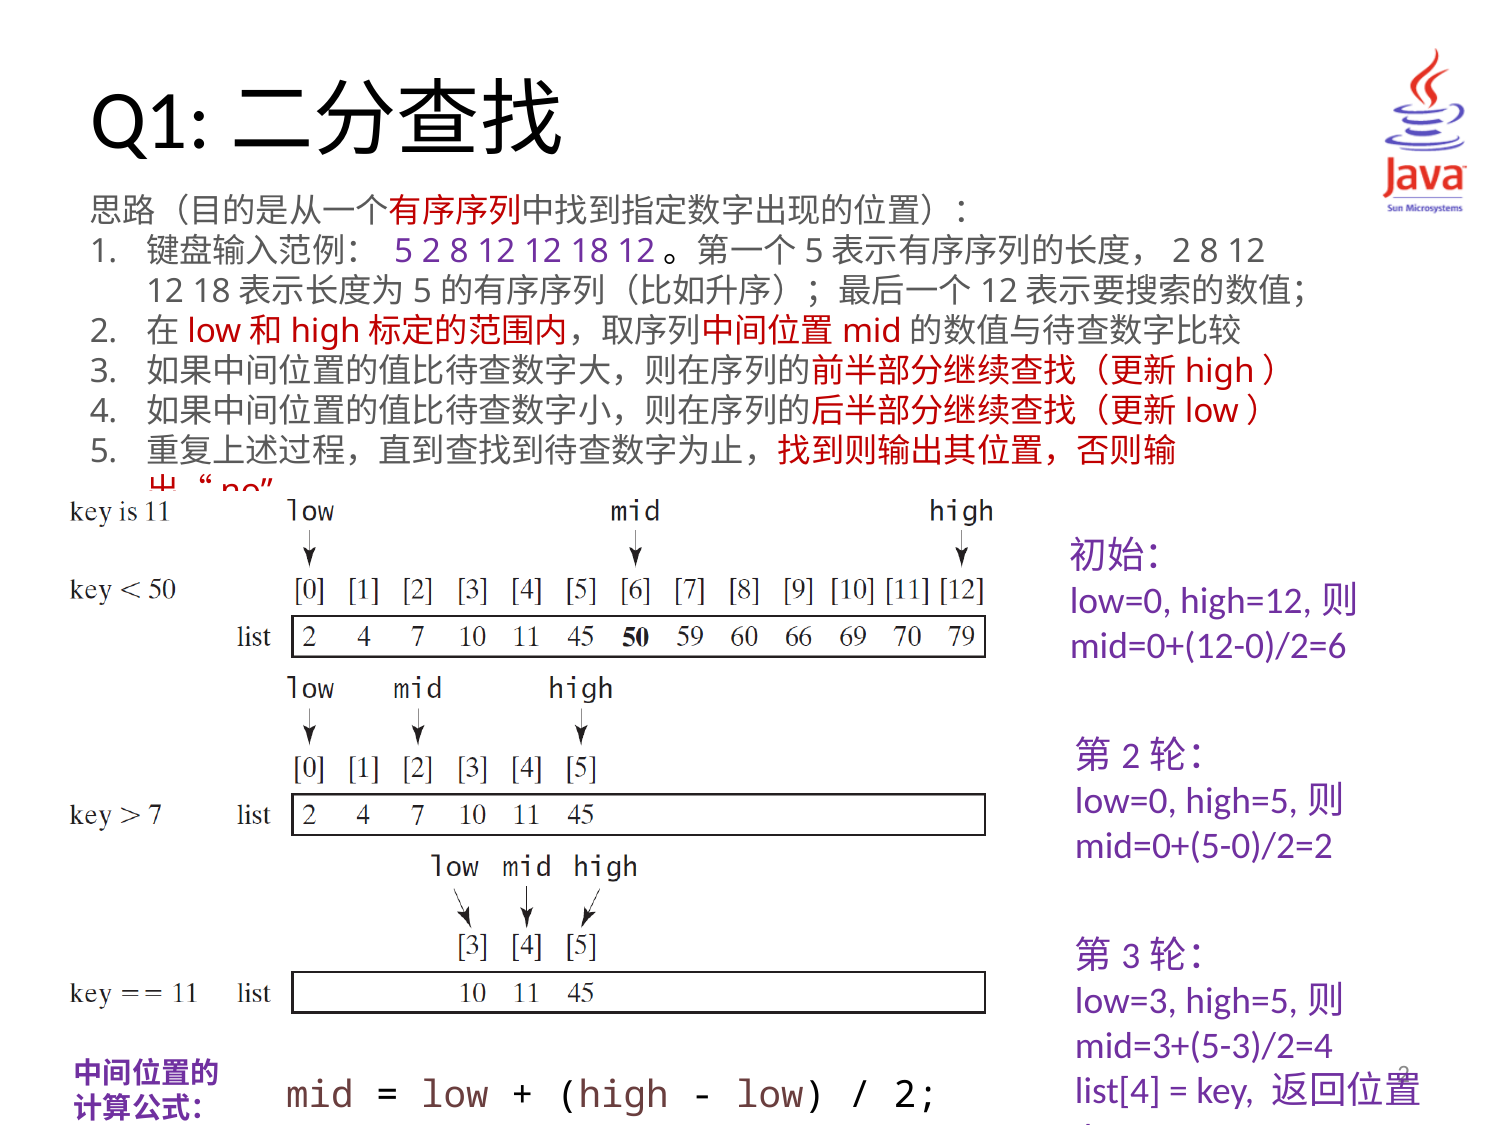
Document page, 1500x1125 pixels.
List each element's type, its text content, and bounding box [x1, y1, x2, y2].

text_box 初始： low=0, high=12,则mid=0+(12-0)/2=6 [1055, 523, 1423, 674]
text_box mid = low + (high - low) / 2; [271, 1062, 954, 1123]
picture [63, 491, 1006, 1022]
picture [1376, 44, 1474, 219]
text_box 第3轮： low=3, high=5,则mid=3+(5-3)/2=4 list[4] = key, 返回位置 4 [1060, 923, 1471, 1125]
text_box 中间位置的计算公式： [58, 1046, 255, 1125]
title Q1:二分查找 [75, 45, 1425, 185]
text_box 思路（目的是从一个有序序列中找到指定数字出现的位置）： 键盘输入范例： 5 2 8 12 12 18 12。第一个5表示有序序列的长度，2 8 12 12 18表示长度为5的有序序列（比如升序）；最后一个12表示要搜索的数值； 在low和high标定的范围内，取序列中间位置mid的数值与待查数字比较 如果中间位置的值比待查数字大，则在序列的前半部分继续查找（更新high） 如果中间位置的值比待查数字小，则在序列的后半部分继续查找（更新low） 重复上述过程，直到查找到待查数字为止，找到则输出其位置，否则输出“no” [74, 181, 1315, 516]
text_box 第2轮： low=0, high=5,则mid=0+(5-0)/2=2 [1060, 723, 1429, 874]
